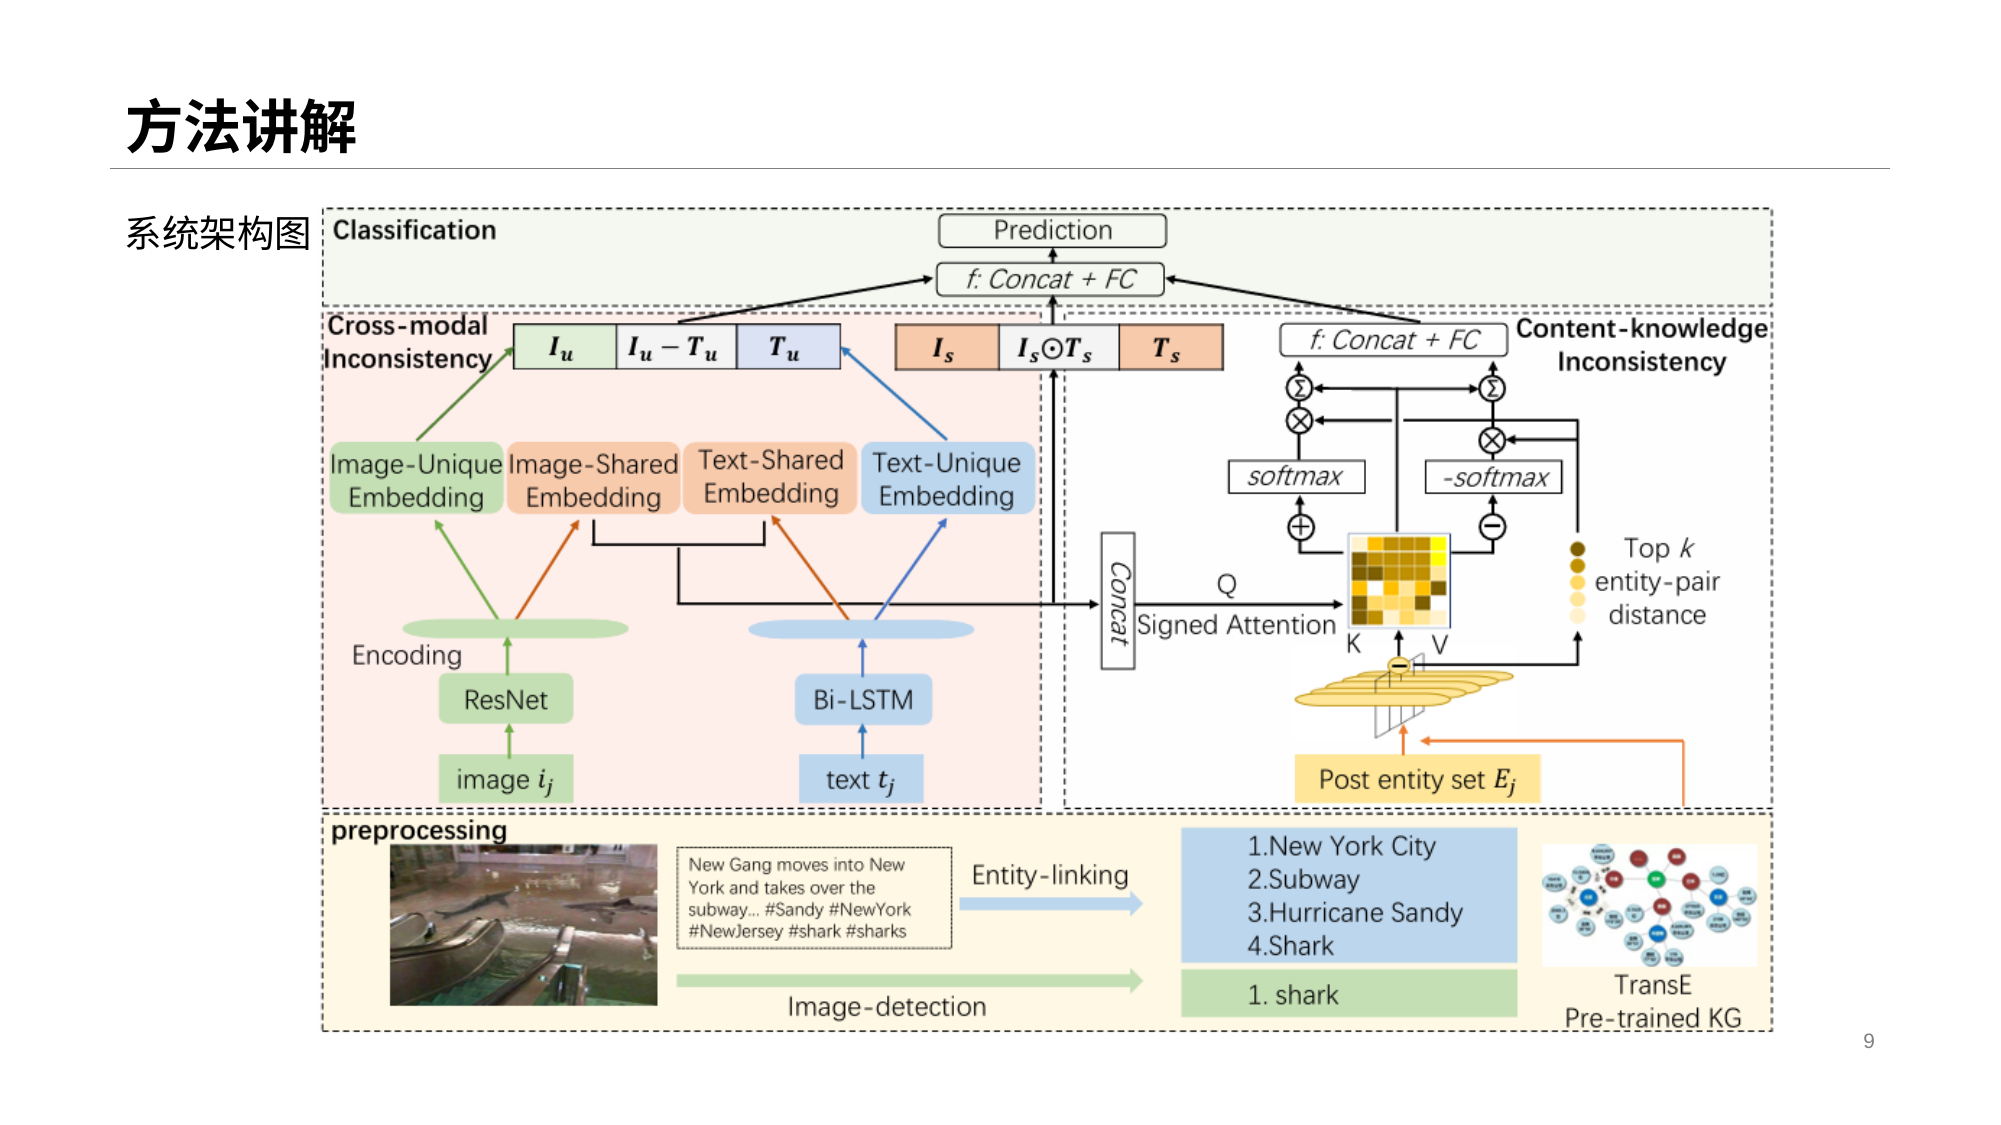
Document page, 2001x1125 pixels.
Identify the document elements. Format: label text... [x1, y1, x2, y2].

text_box 系统架构图 [109, 202, 318, 263]
picture [318, 202, 1775, 1035]
title 方法讲解 [109, 0, 1890, 169]
slide_number 9 [1412, 1023, 1890, 1058]
